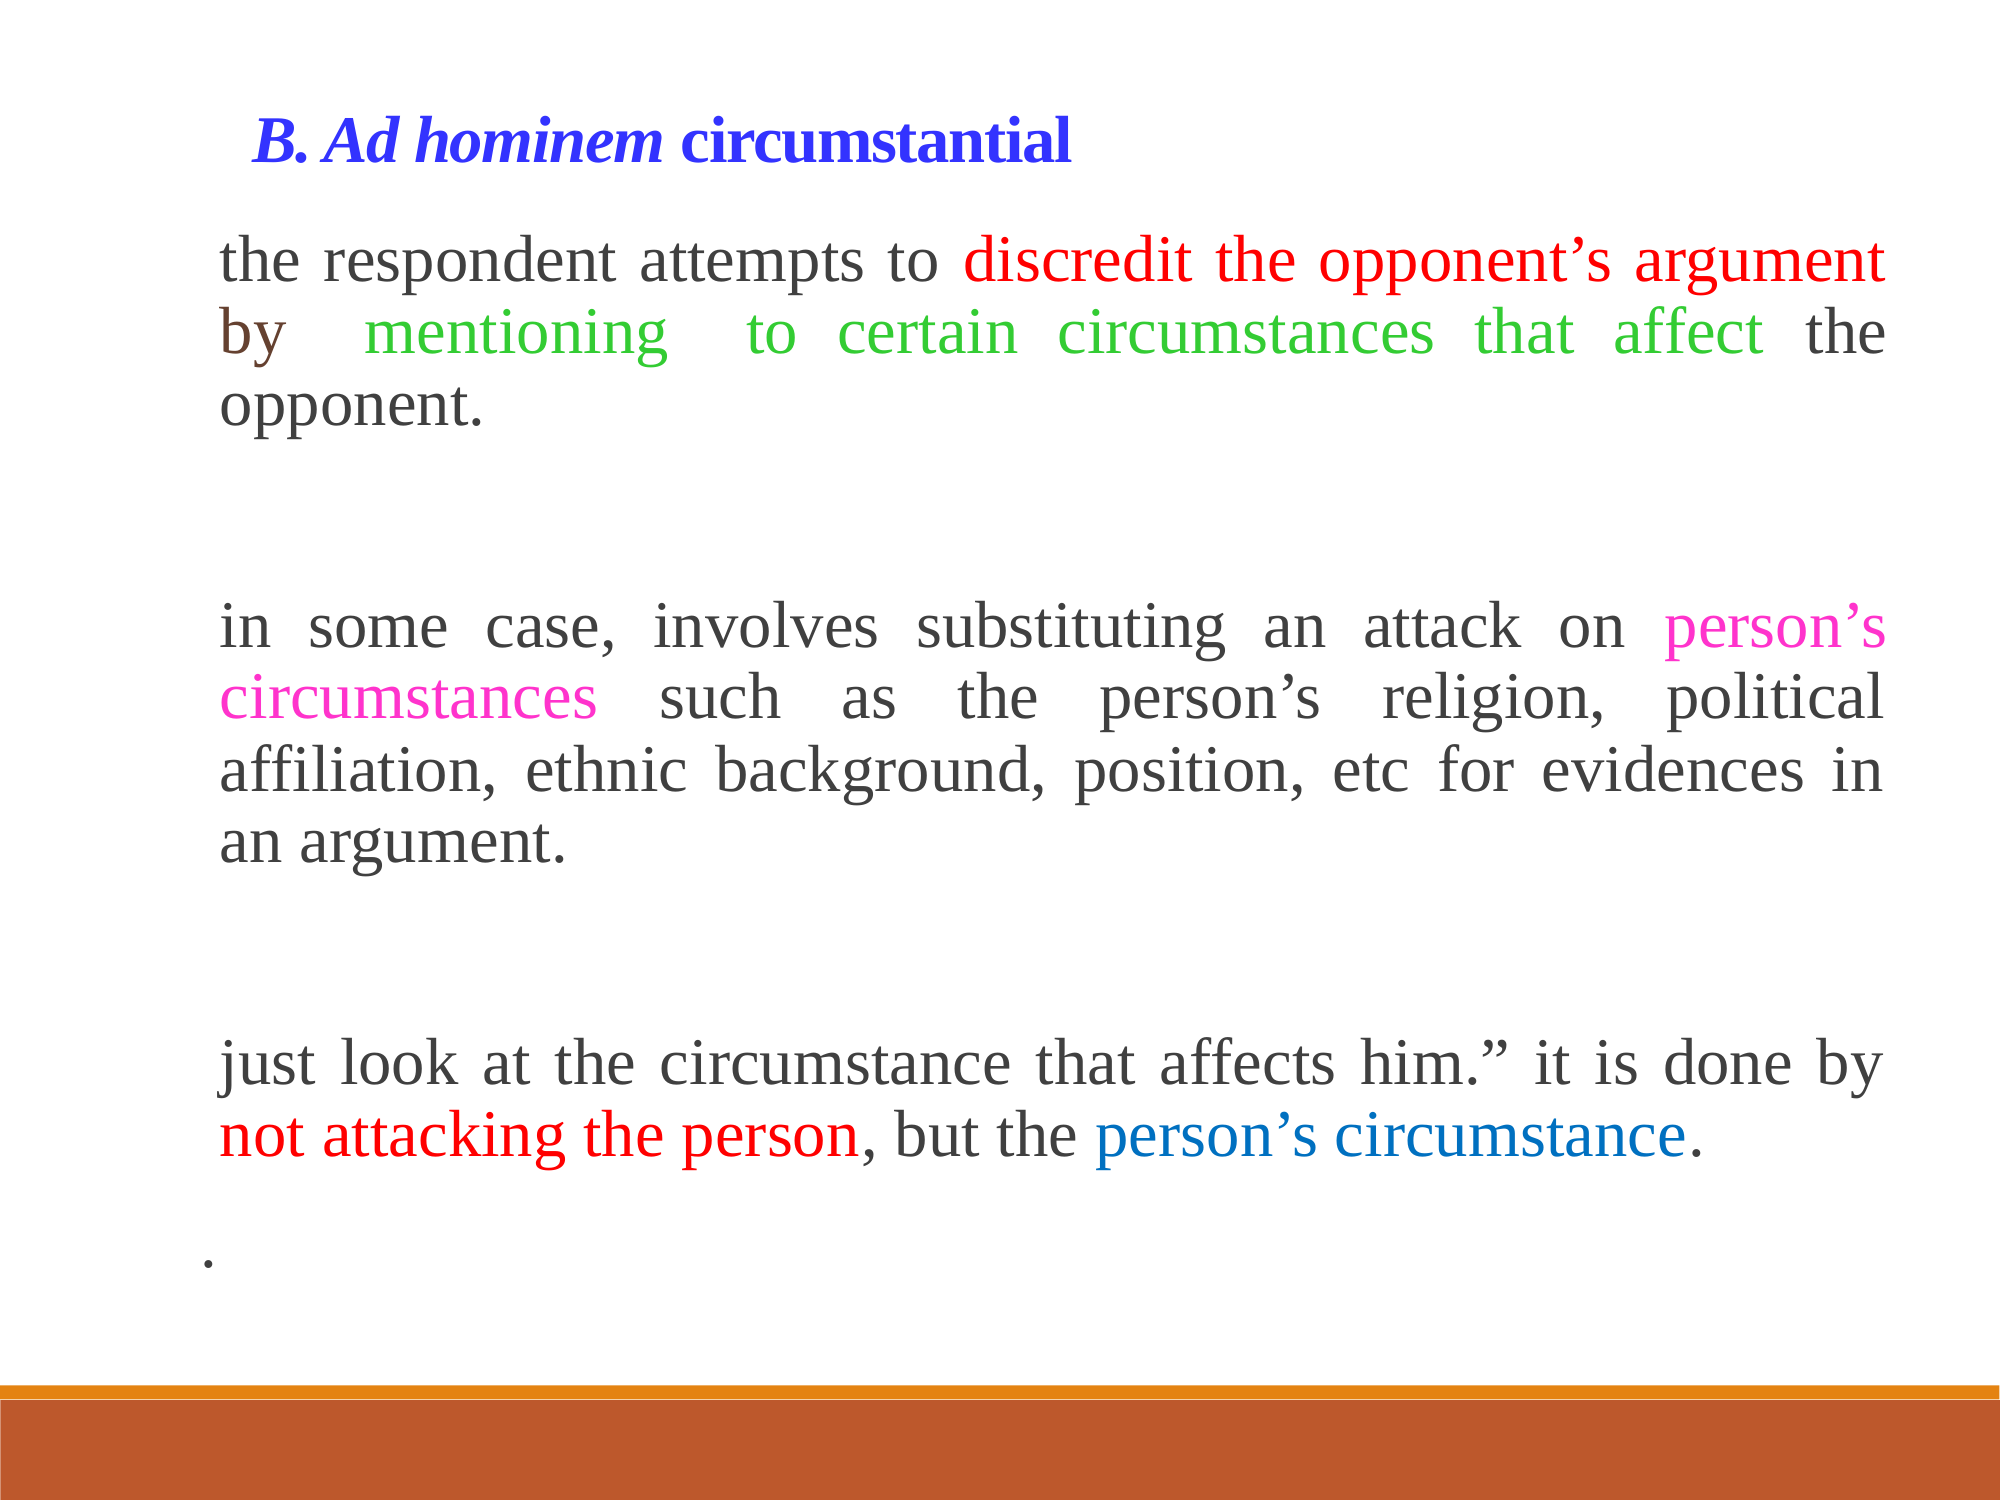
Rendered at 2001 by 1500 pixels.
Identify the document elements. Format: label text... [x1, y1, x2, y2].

title B. Ad hominem circumstantial [237, 60, 1800, 184]
list the respondent attempts to discredit the opponent’s argument by mentioning to certain circumstances that affect the opponent. in some case, involves substituting an attack on person’s circumstances such as the person’s religion, political affiliation, ethnic background, position, etc for evidences in an argument. just look at the circumstance that affects him.” it is done by not attacking the person, but the person’s circumstance. . [200, 216, 1888, 1400]
